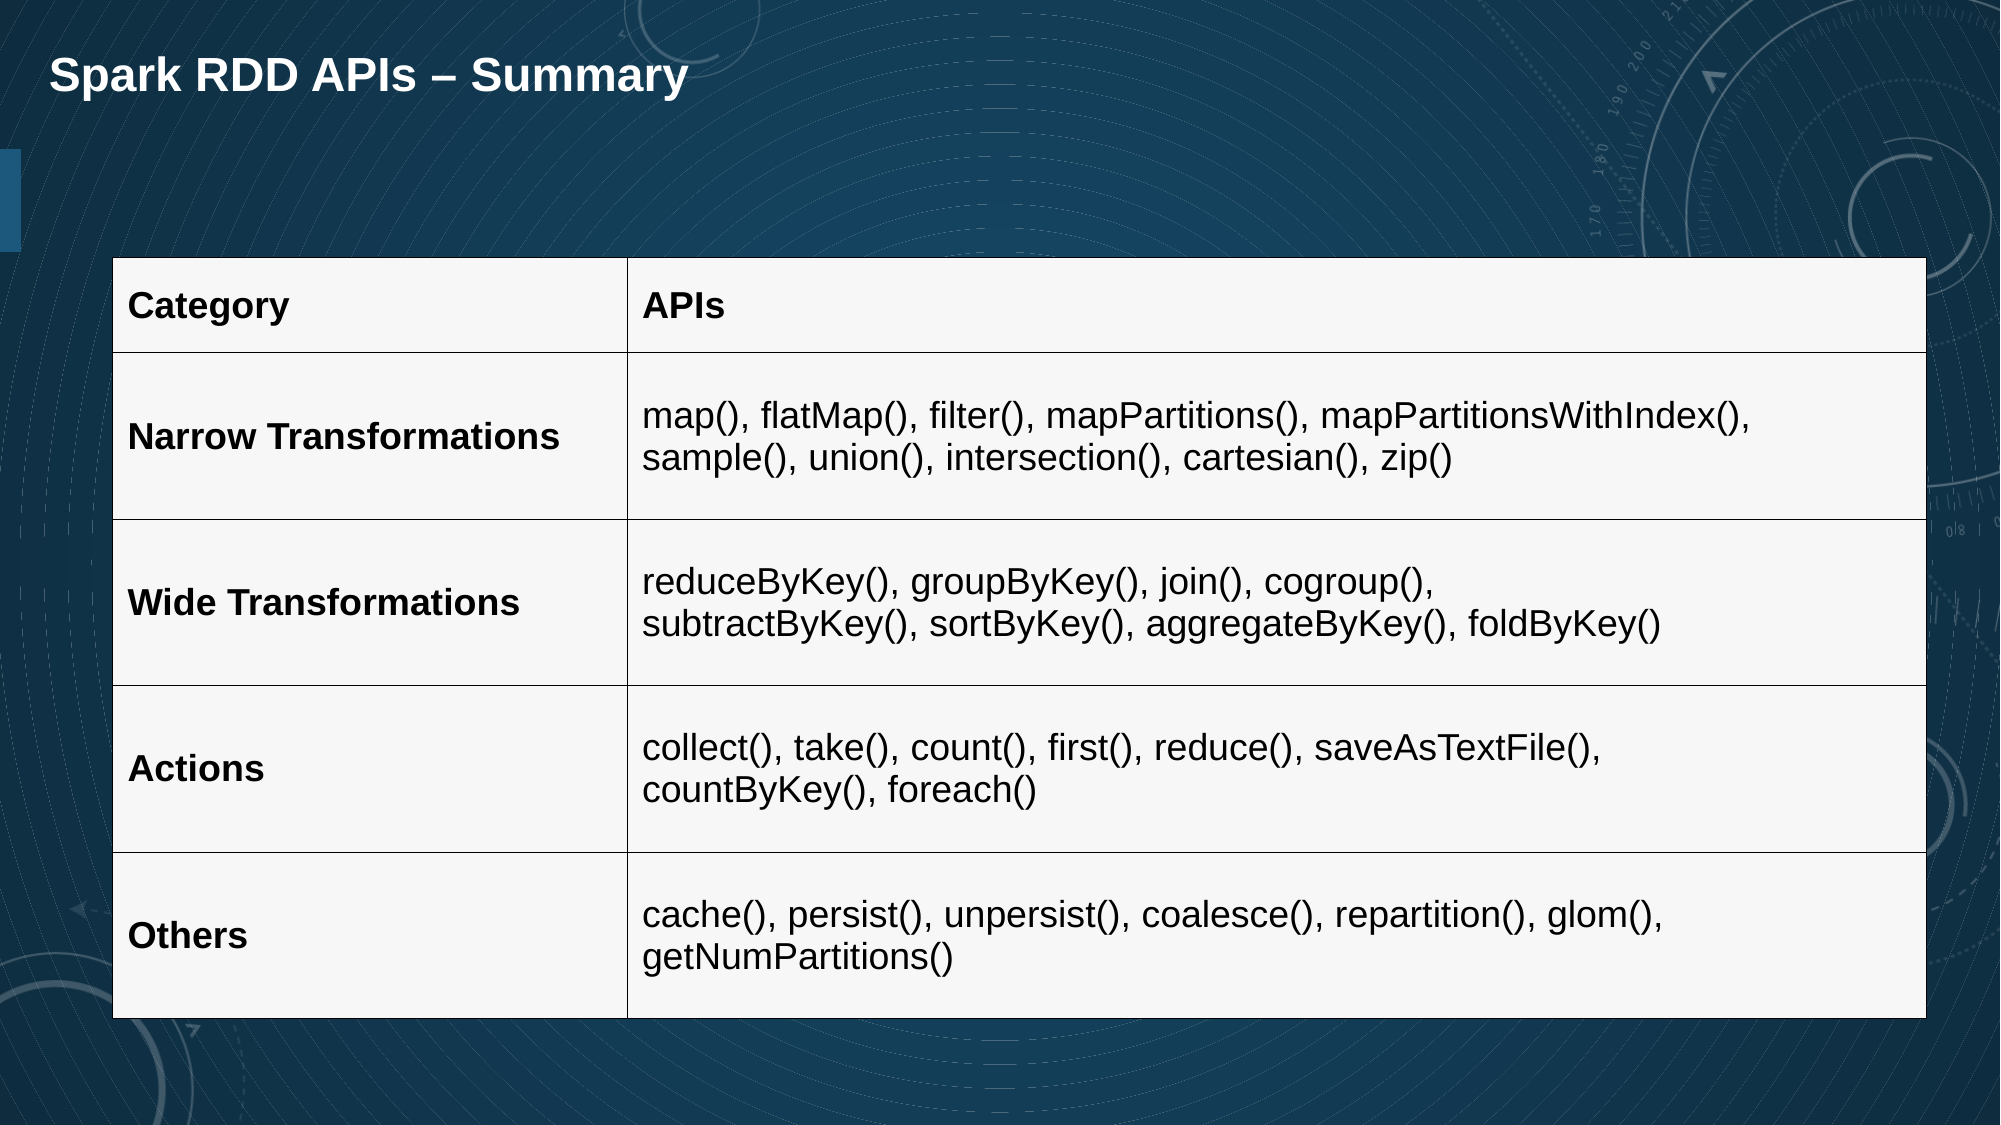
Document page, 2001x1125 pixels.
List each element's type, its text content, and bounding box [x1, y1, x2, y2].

table_cell Wide Transformations [113, 520, 627, 685]
table_cell Actions [113, 686, 627, 852]
table_cell cache(), persist(), unpersist(), coalesce(), repartition(), glom(), getNumPartitions() [628, 853, 1926, 1018]
picture [0, 0, 2000, 1125]
table_cell reduceByKey(), groupByKey(), join(), cogroup(), subtractByKey(), sortByKey(), aggregateByKey(), foldByKey() [628, 520, 1926, 685]
table_cell collect(), take(), count(), first(), reduce(), saveAsTextFile(), countByKey(), foreach() [628, 686, 1926, 852]
table_header Category [113, 258, 627, 352]
table_cell Others [113, 853, 627, 1018]
table_header APIs [628, 258, 1926, 352]
table_cell map(), flatMap(), filter(), mapPartitions(), mapPartitionsWithIndex(), sample(), union(), intersection(), cartesian(), zip() [628, 353, 1926, 519]
table_cell Narrow Transformations [113, 353, 627, 519]
text_box Spark RDD APIs – Summary [33, 35, 1967, 156]
text_box [33, 106, 1000, 1125]
text_box [1000, 155, 1459, 257]
